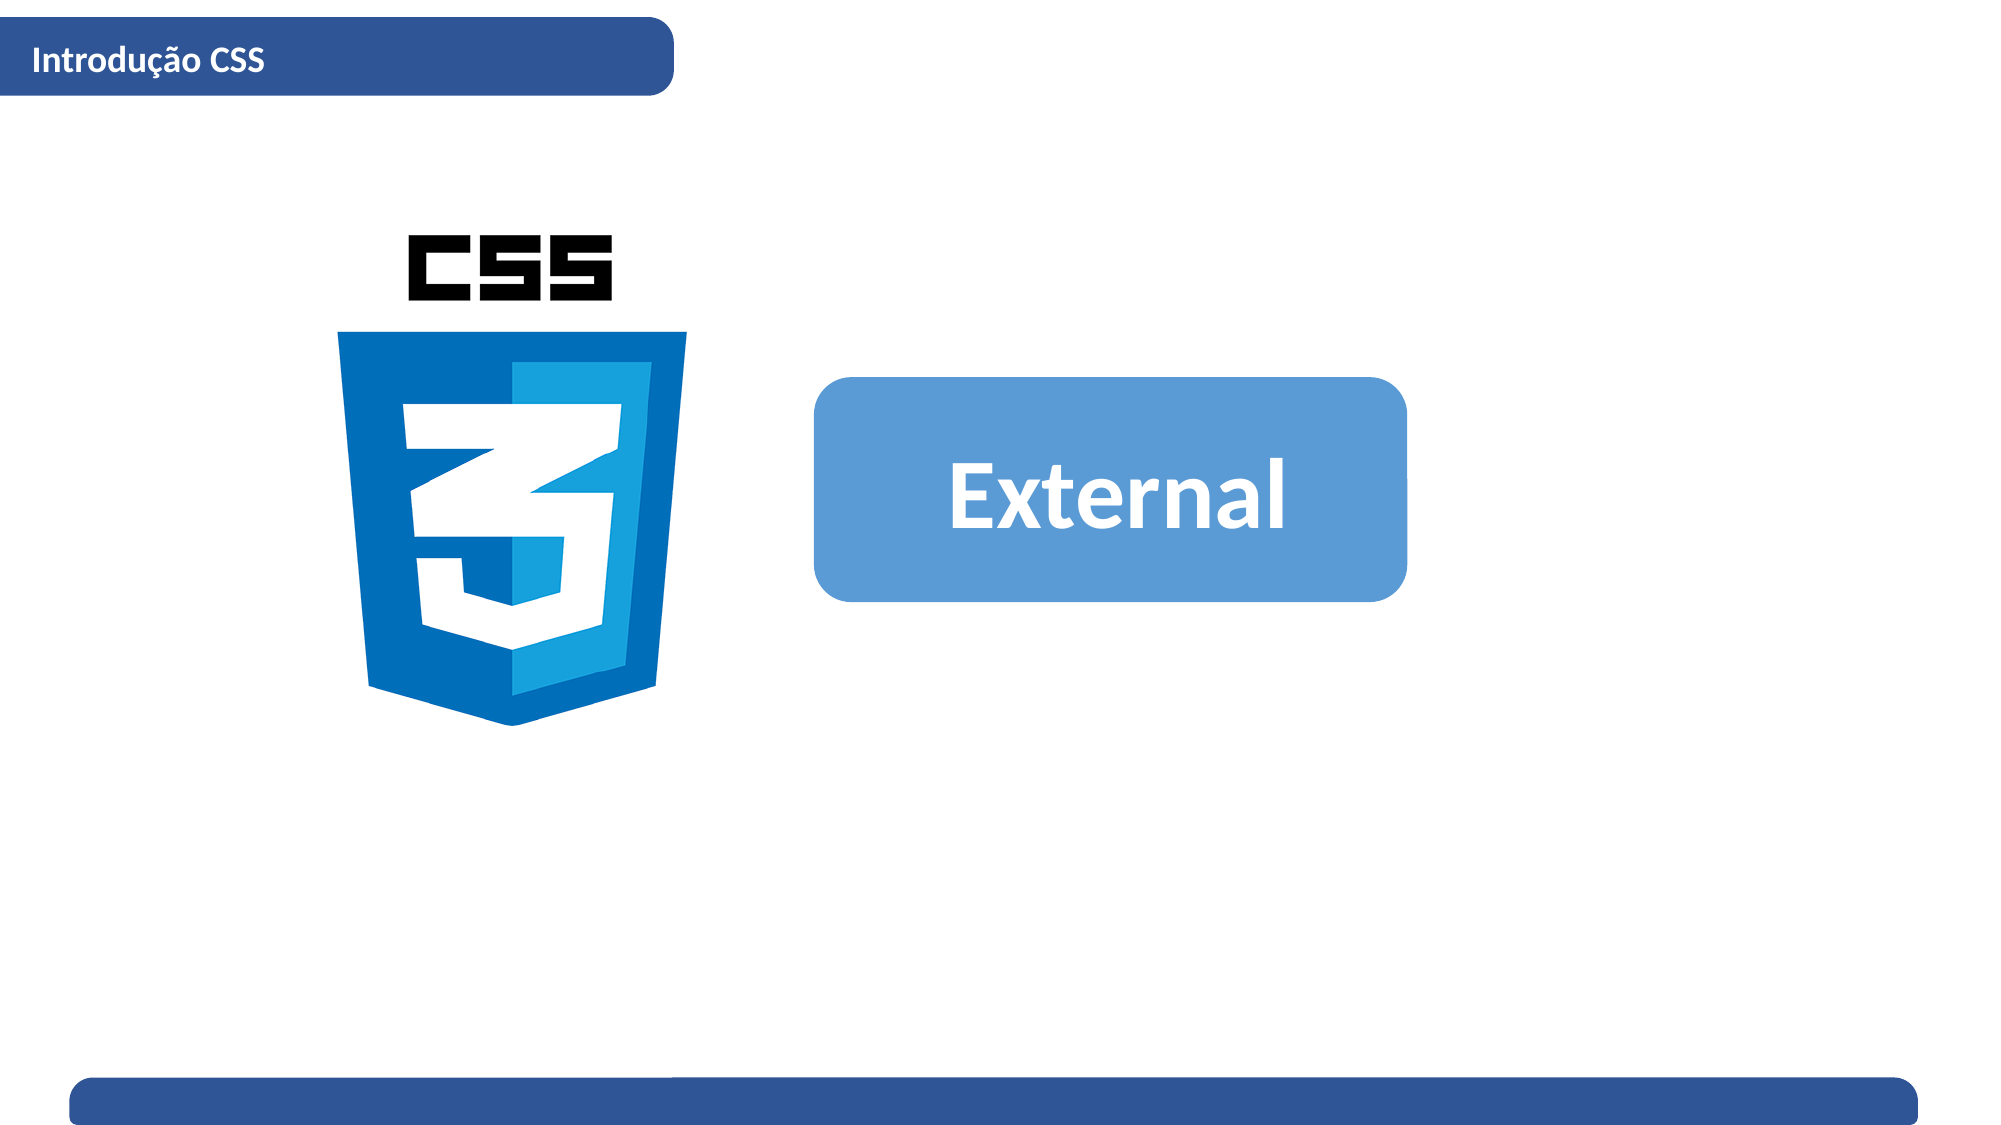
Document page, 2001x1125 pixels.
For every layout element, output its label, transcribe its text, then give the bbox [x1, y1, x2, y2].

text_box External [932, 421, 1304, 557]
text_box [68, 1076, 1919, 1125]
text_box [812, 376, 1409, 604]
picture [266, 235, 757, 726]
text_box [0, 15, 675, 97]
text_box Introdução CSS [16, 27, 281, 88]
